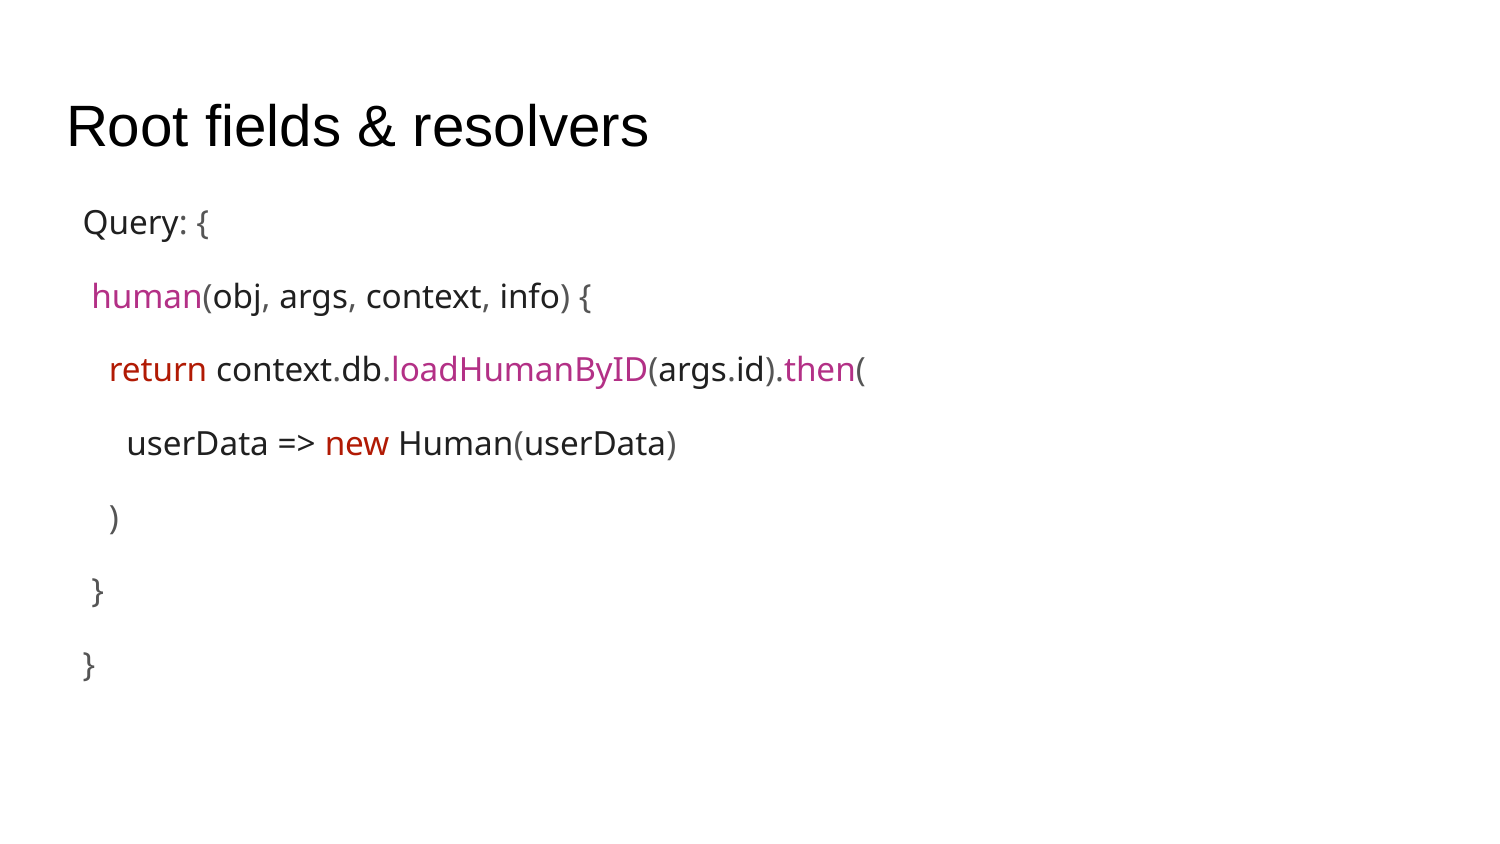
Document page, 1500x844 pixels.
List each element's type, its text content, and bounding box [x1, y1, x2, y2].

text_box Query: { human(obj, args, context, info) { return context.db.loadHumanByID(args.id).then( userData => new Human(userData) ) } } [51, 175, 1144, 715]
title Root fields & resolvers [51, 72, 1449, 167]
